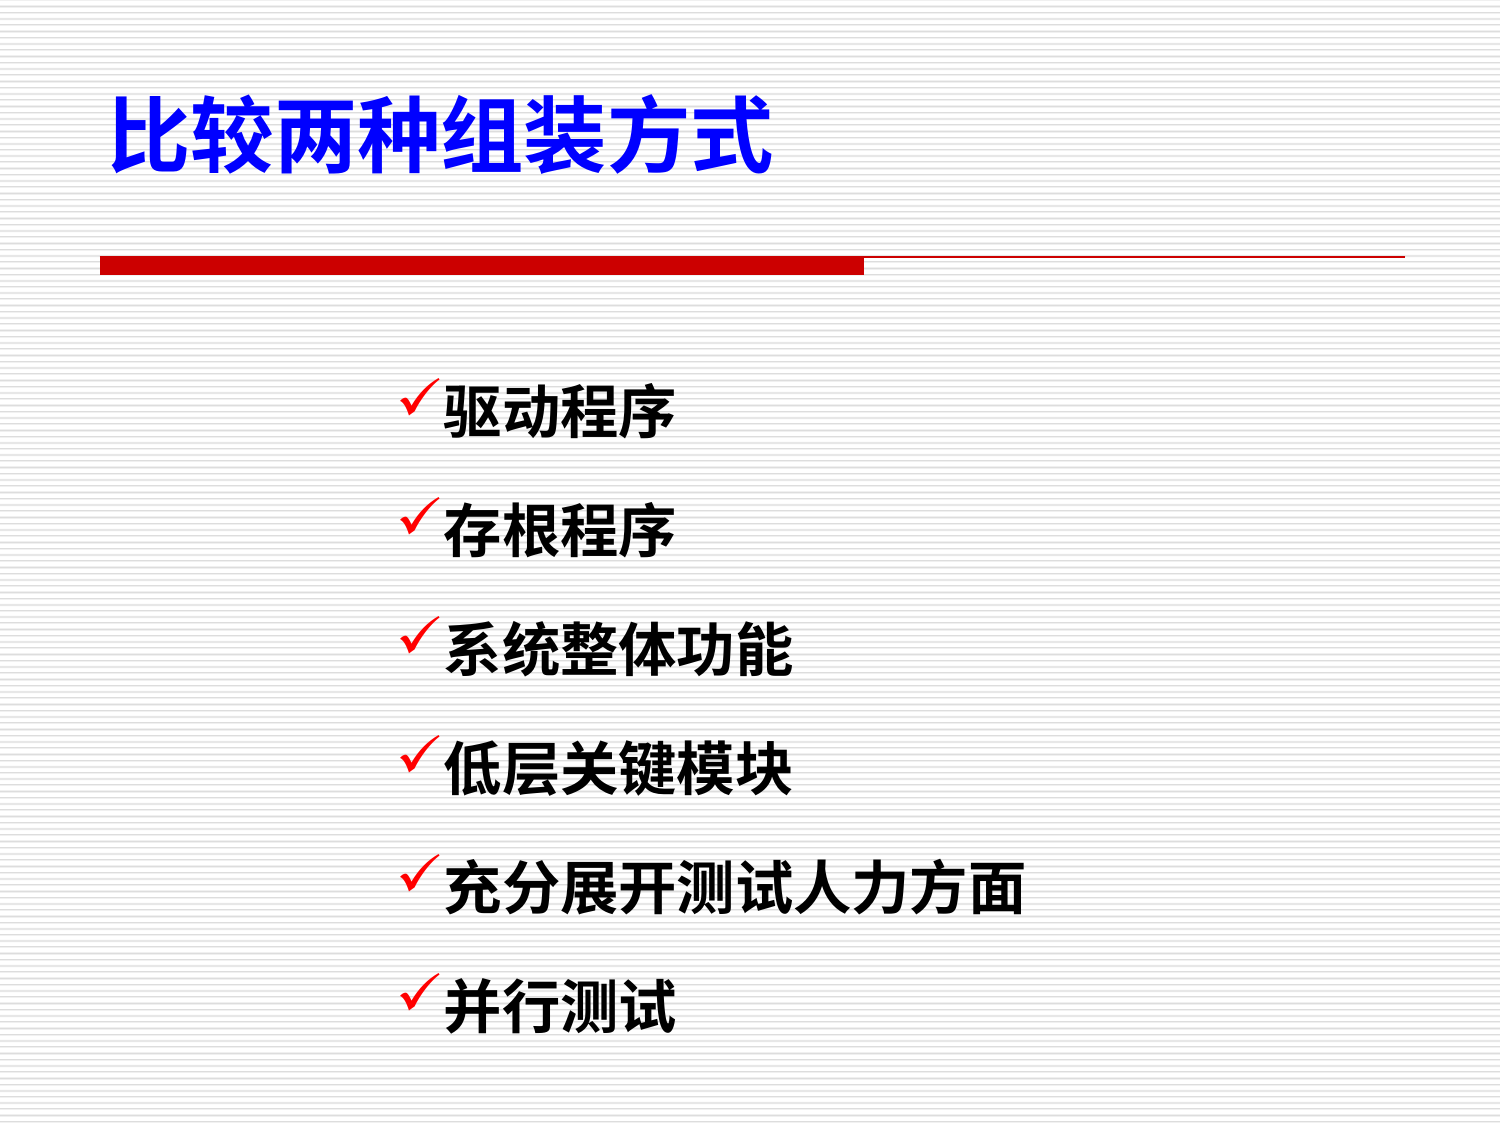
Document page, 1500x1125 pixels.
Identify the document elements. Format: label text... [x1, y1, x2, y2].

text_box 驱动程序 存根程序 系统整体功能 低层关键模块 充分展开测试人力方面 并行测试 [380, 318, 1124, 1048]
picture [0, 0, 1500, 1125]
text_box 比较两种组装方式 [92, 75, 1363, 190]
